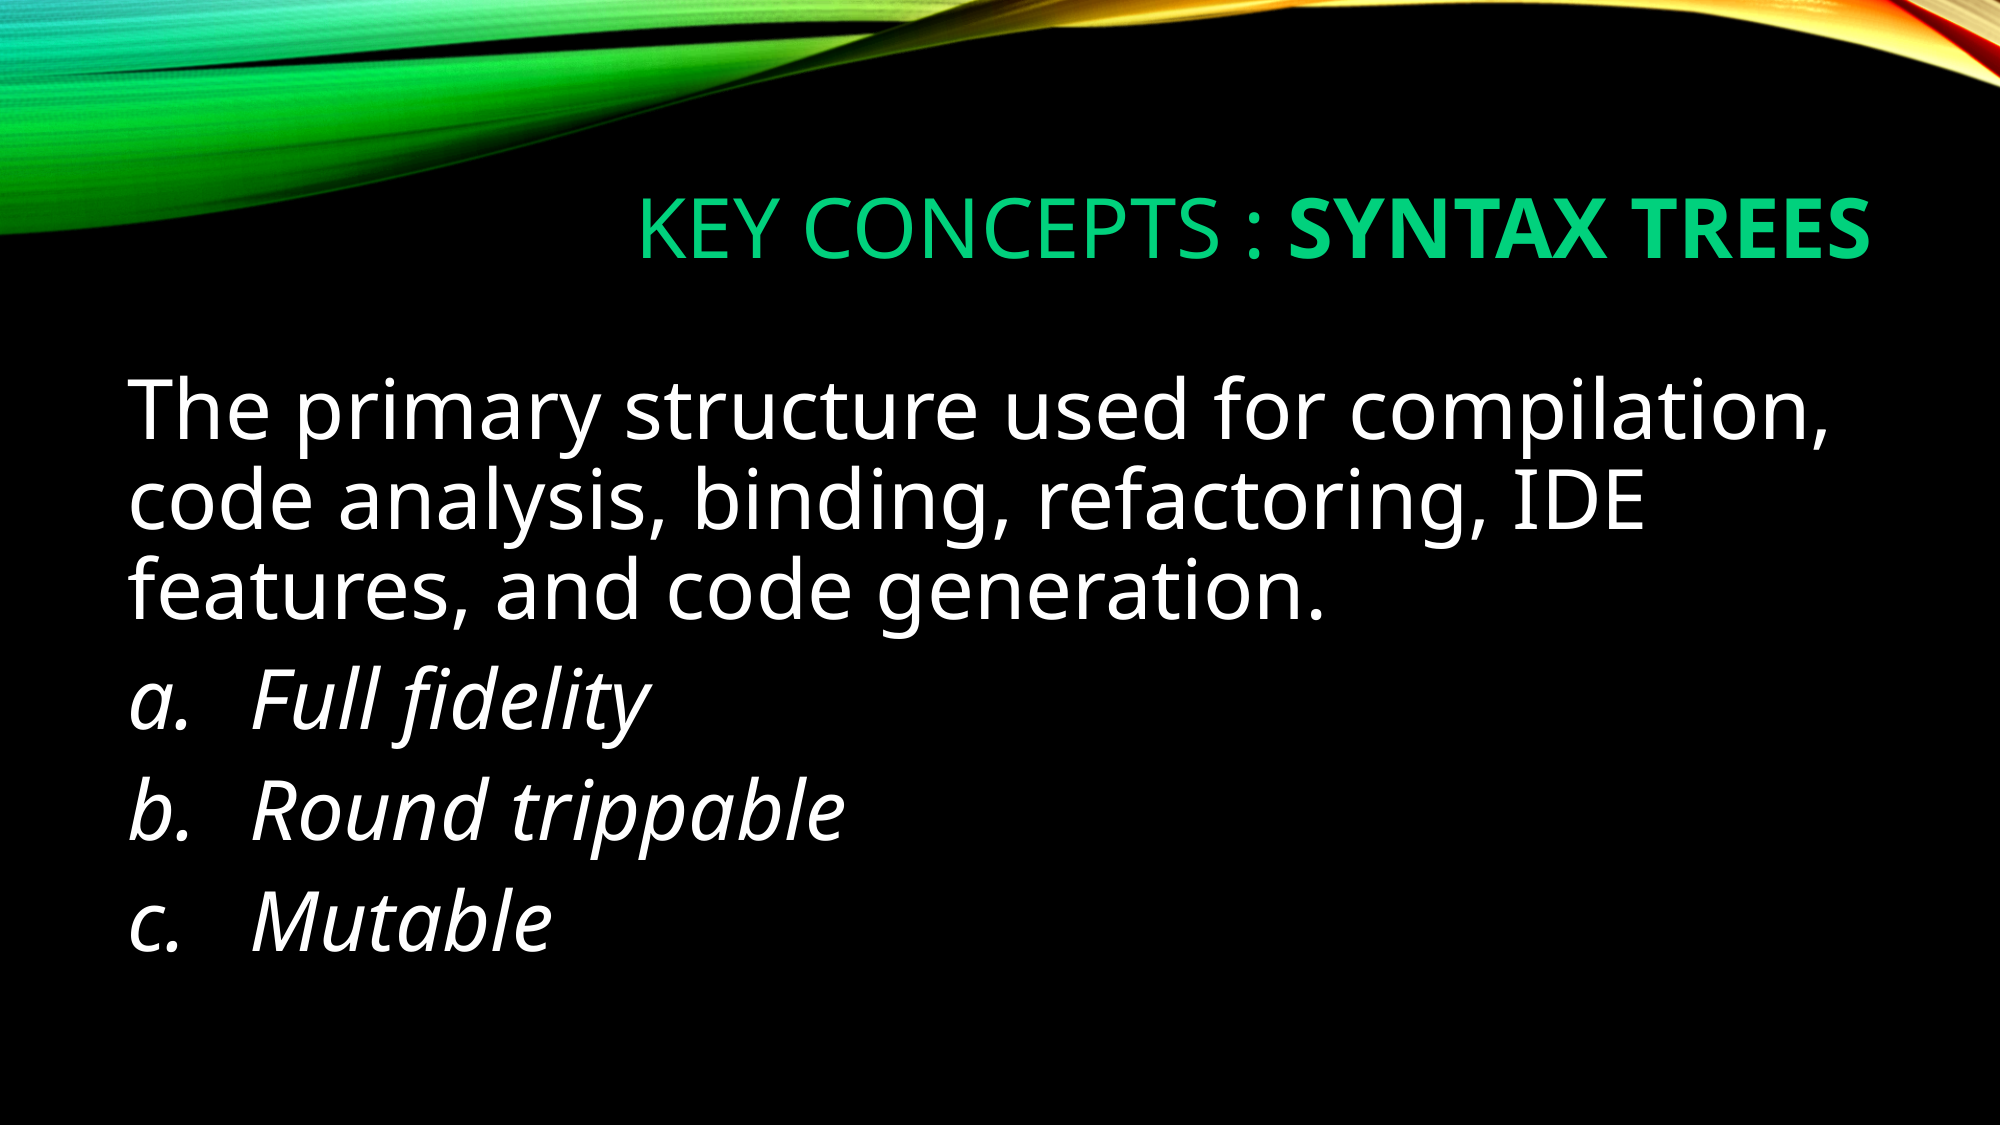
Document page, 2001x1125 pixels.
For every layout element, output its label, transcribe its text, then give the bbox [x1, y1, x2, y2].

title KEY CONCEPTS : SYNTAX TREES [474, 125, 1888, 338]
picture [0, 0, 2000, 237]
list The primary structure used for compilation, code analysis, binding, refactoring, IDE features, and code generation. Full fidelity Round trippable Mutable [112, 360, 1888, 1021]
